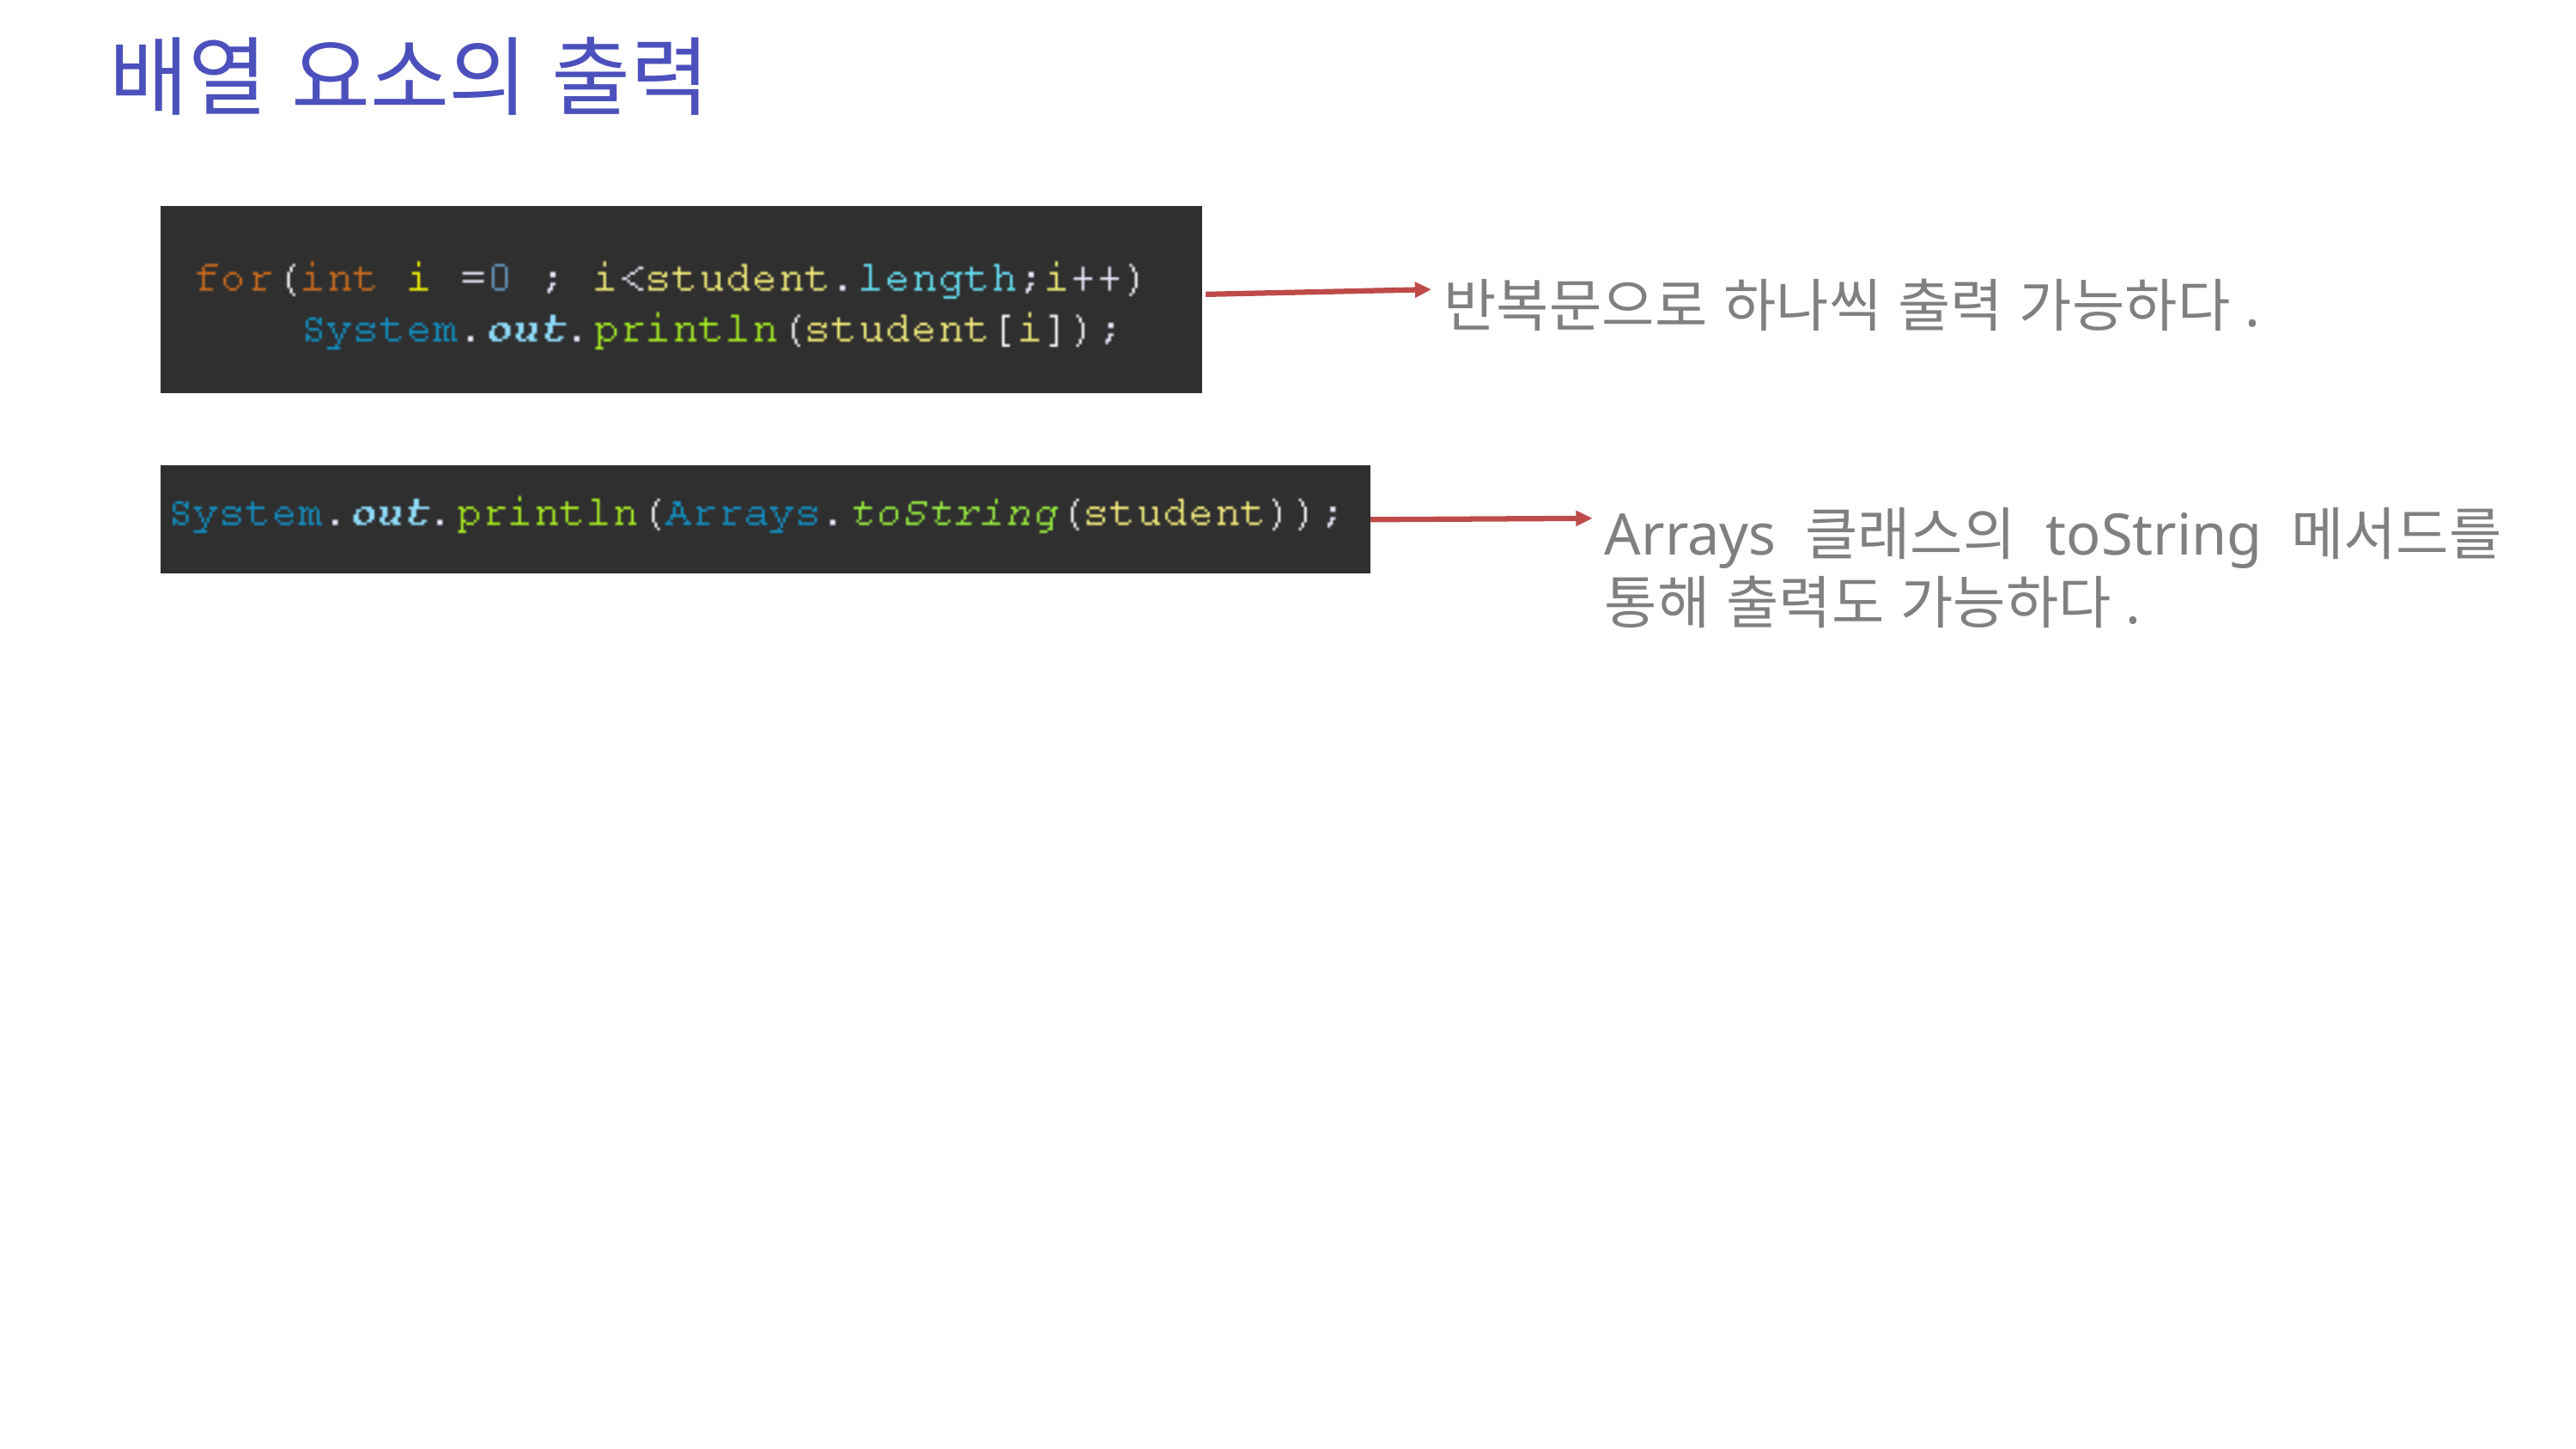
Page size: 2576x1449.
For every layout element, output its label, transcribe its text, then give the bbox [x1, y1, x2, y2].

text_box 반복문으로 하나씩 출력 가능하다. [1431, 263, 2351, 344]
text_box 배열 요소의 출력 [96, 15, 977, 132]
text_box Arrays 클래스의 toString 메서드를 통해 출력도 가능하다. [1592, 491, 2533, 642]
picture [161, 206, 1203, 393]
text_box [1205, 288, 1431, 295]
picture [161, 465, 1371, 574]
